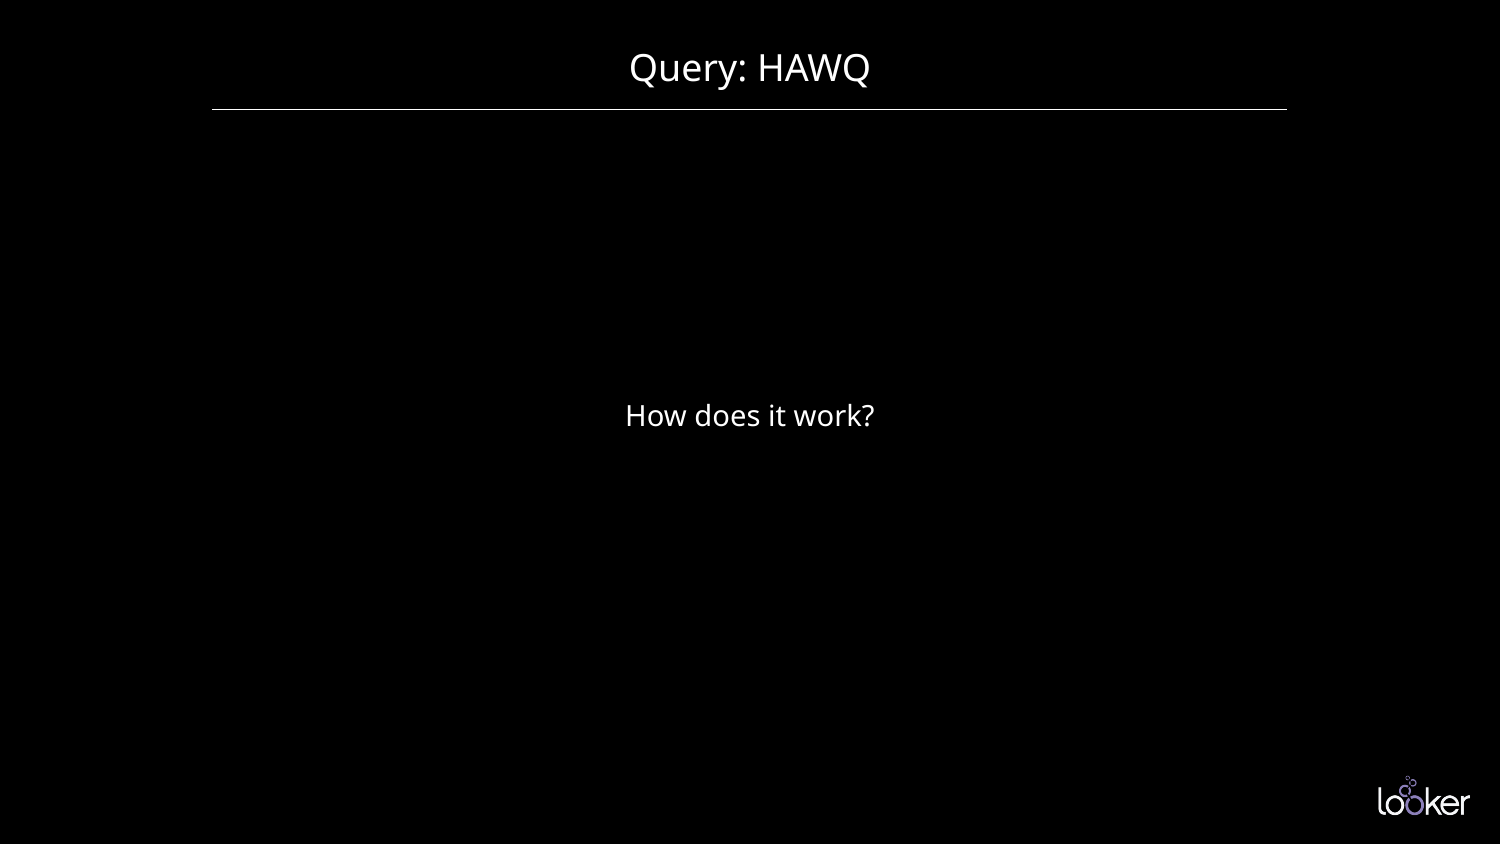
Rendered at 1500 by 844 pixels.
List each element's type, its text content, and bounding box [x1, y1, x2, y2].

text_box How does it work? [543, 382, 956, 461]
picture [1374, 771, 1474, 819]
text_box Query: HAWQ [212, 35, 1288, 97]
